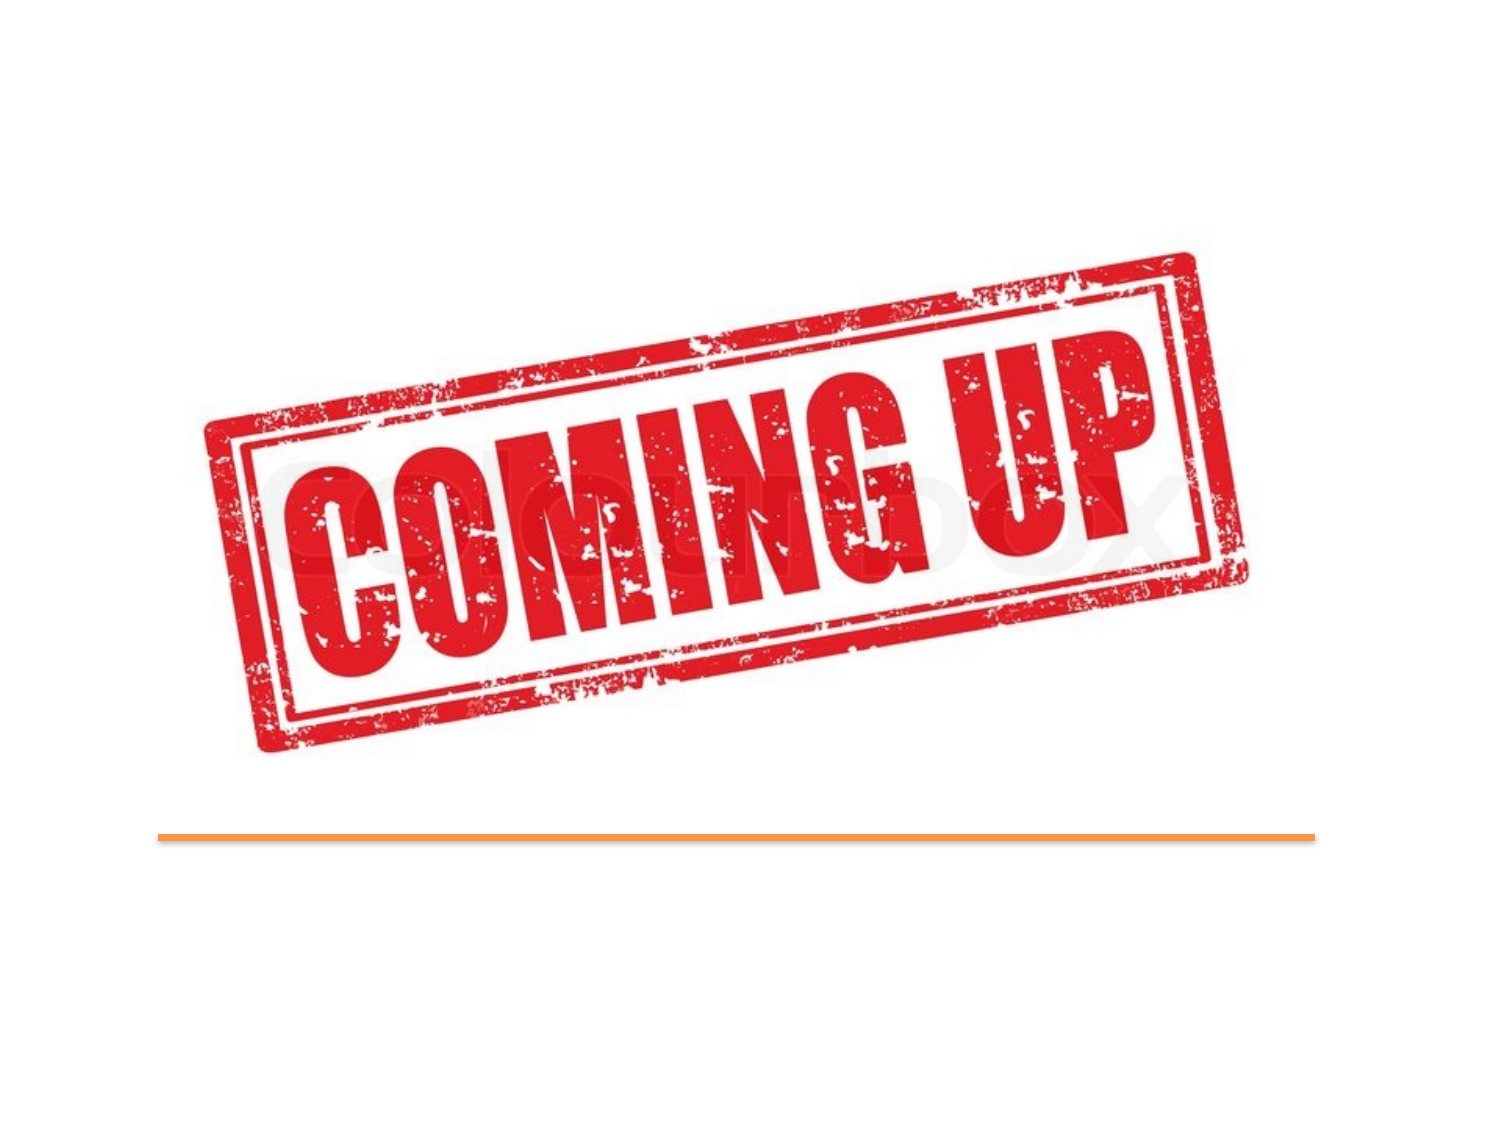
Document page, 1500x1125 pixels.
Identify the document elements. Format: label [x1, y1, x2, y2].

picture [111, 32, 1362, 999]
